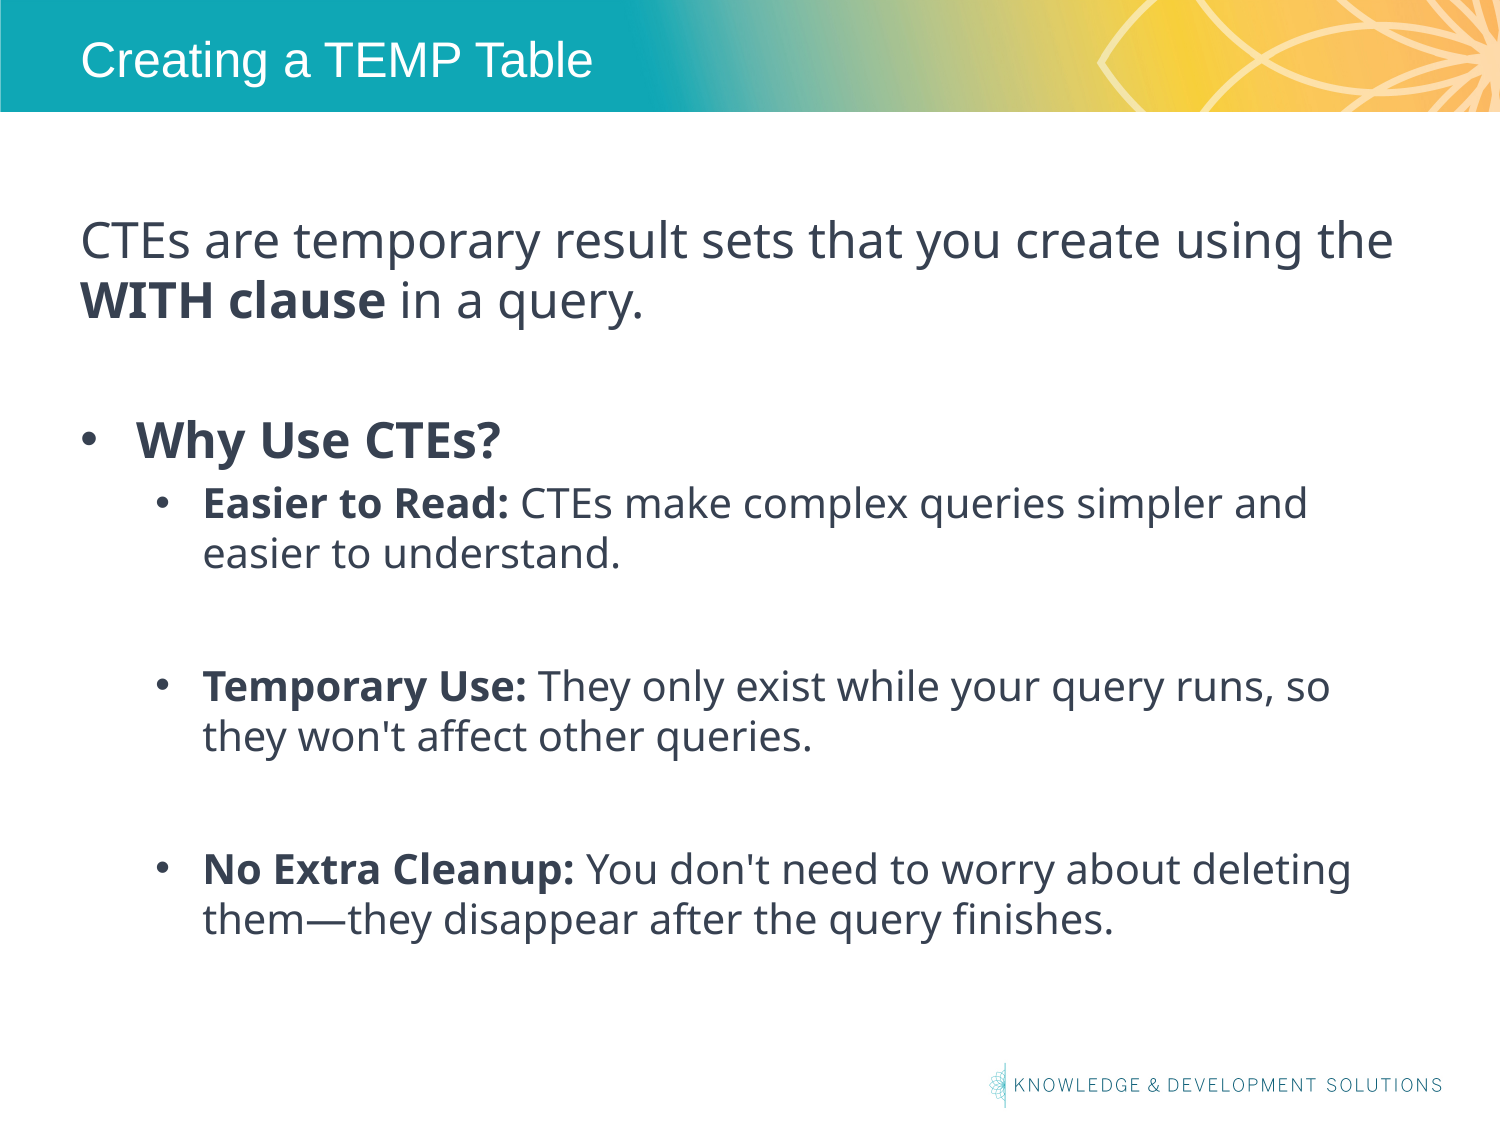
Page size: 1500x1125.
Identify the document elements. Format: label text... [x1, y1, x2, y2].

list CTEs are temporary result sets that you create using the WITH clause in a query. Why Use CTEs? Easier to Read: CTEs make complex queries simpler and easier to understand. Temporary Use: They only exist while your query runs, so they won't affect other queries. No Extra Cleanup: You don't need to worry about deleting them—they disappear after the query finishes. [65, 200, 1416, 1022]
picture [971, 1051, 1500, 1125]
title Creating a TEMP Table [65, 19, 1416, 90]
picture [0, 0, 1500, 112]
